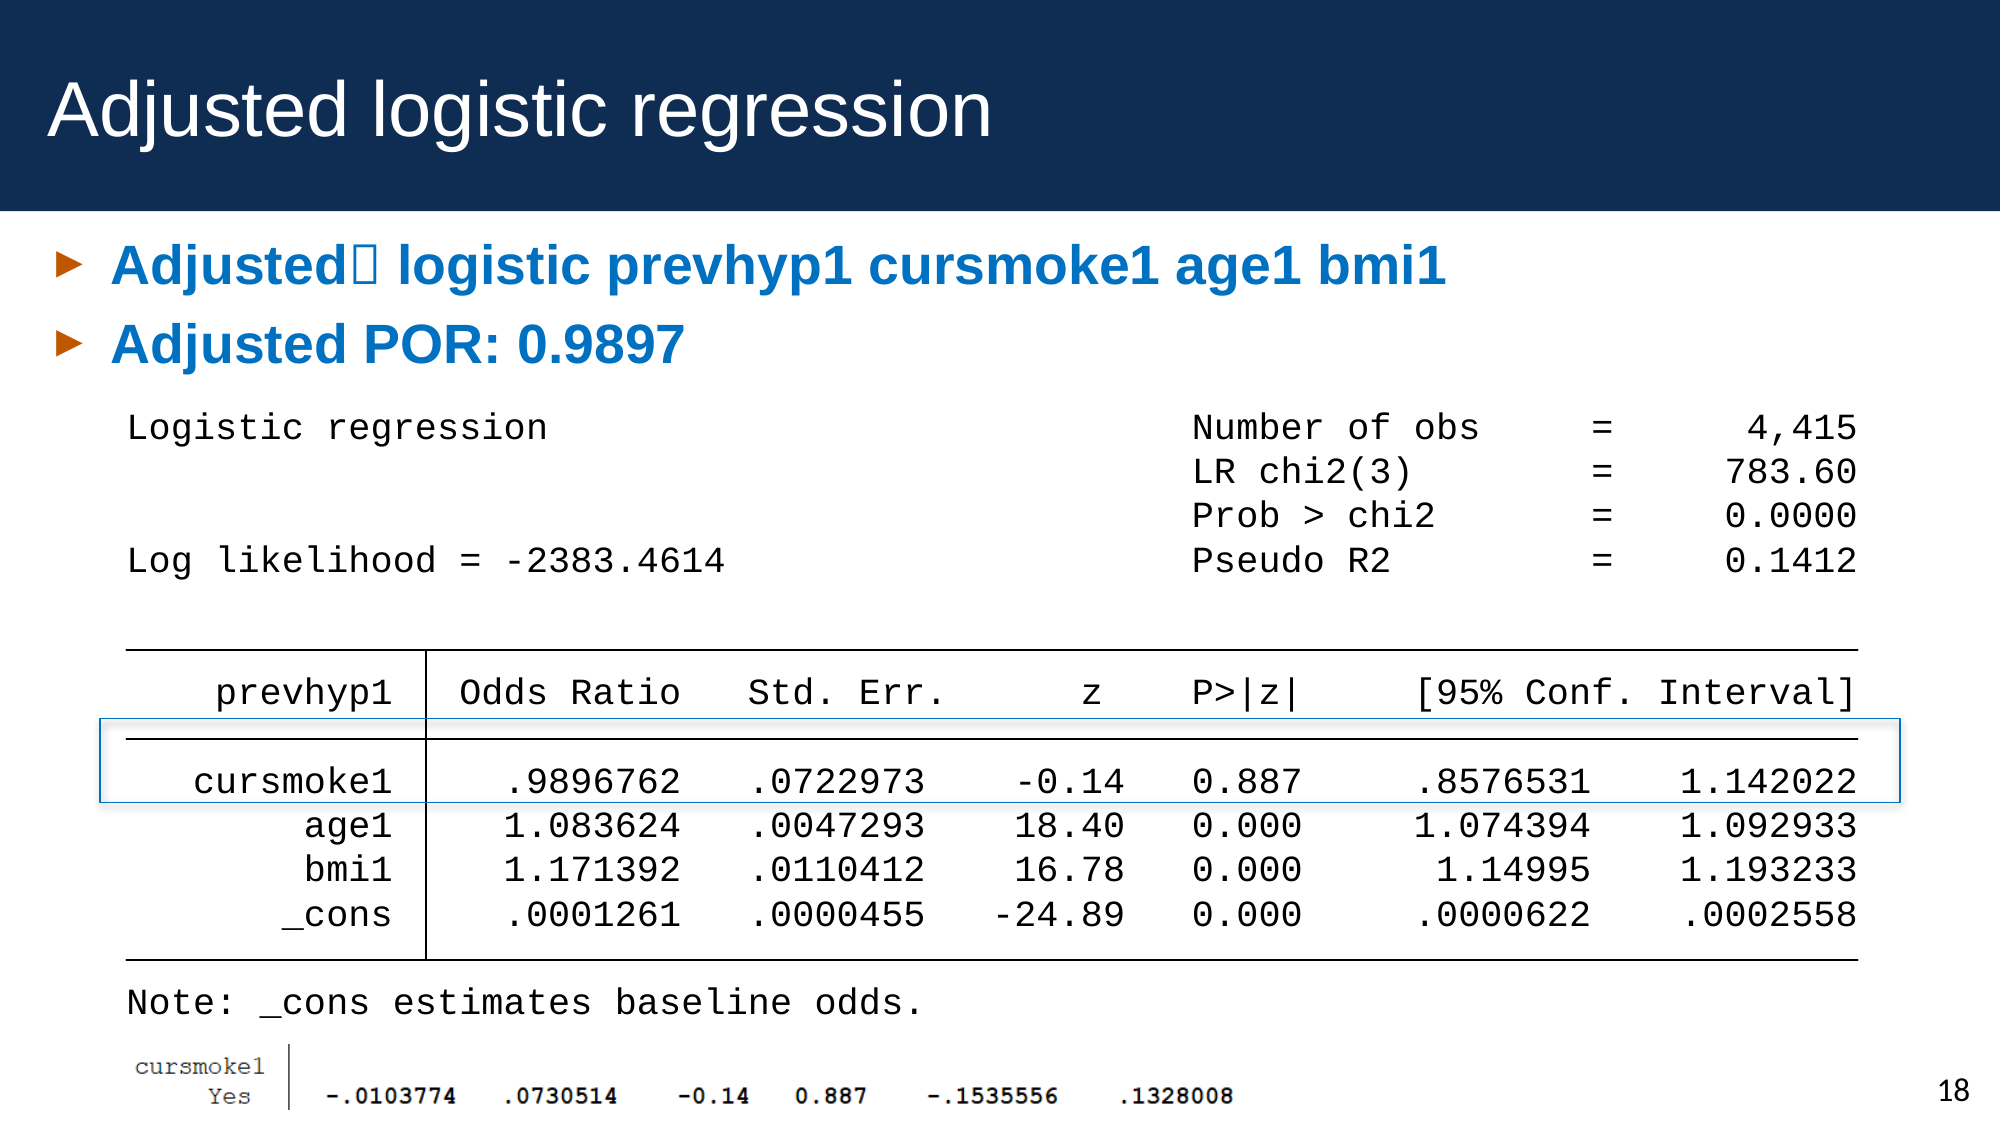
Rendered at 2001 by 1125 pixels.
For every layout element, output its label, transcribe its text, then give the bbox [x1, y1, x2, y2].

picture [99, 363, 1883, 1110]
title Adjusted logistic regression [32, 11, 1971, 200]
list Adjusted logistic prevhyp1 cursmoke1 age1 bmi1 Adjusted POR: 0.9897 [32, 221, 1971, 1005]
text_box [99, 718, 113, 803]
text_box [1890, 718, 1901, 803]
